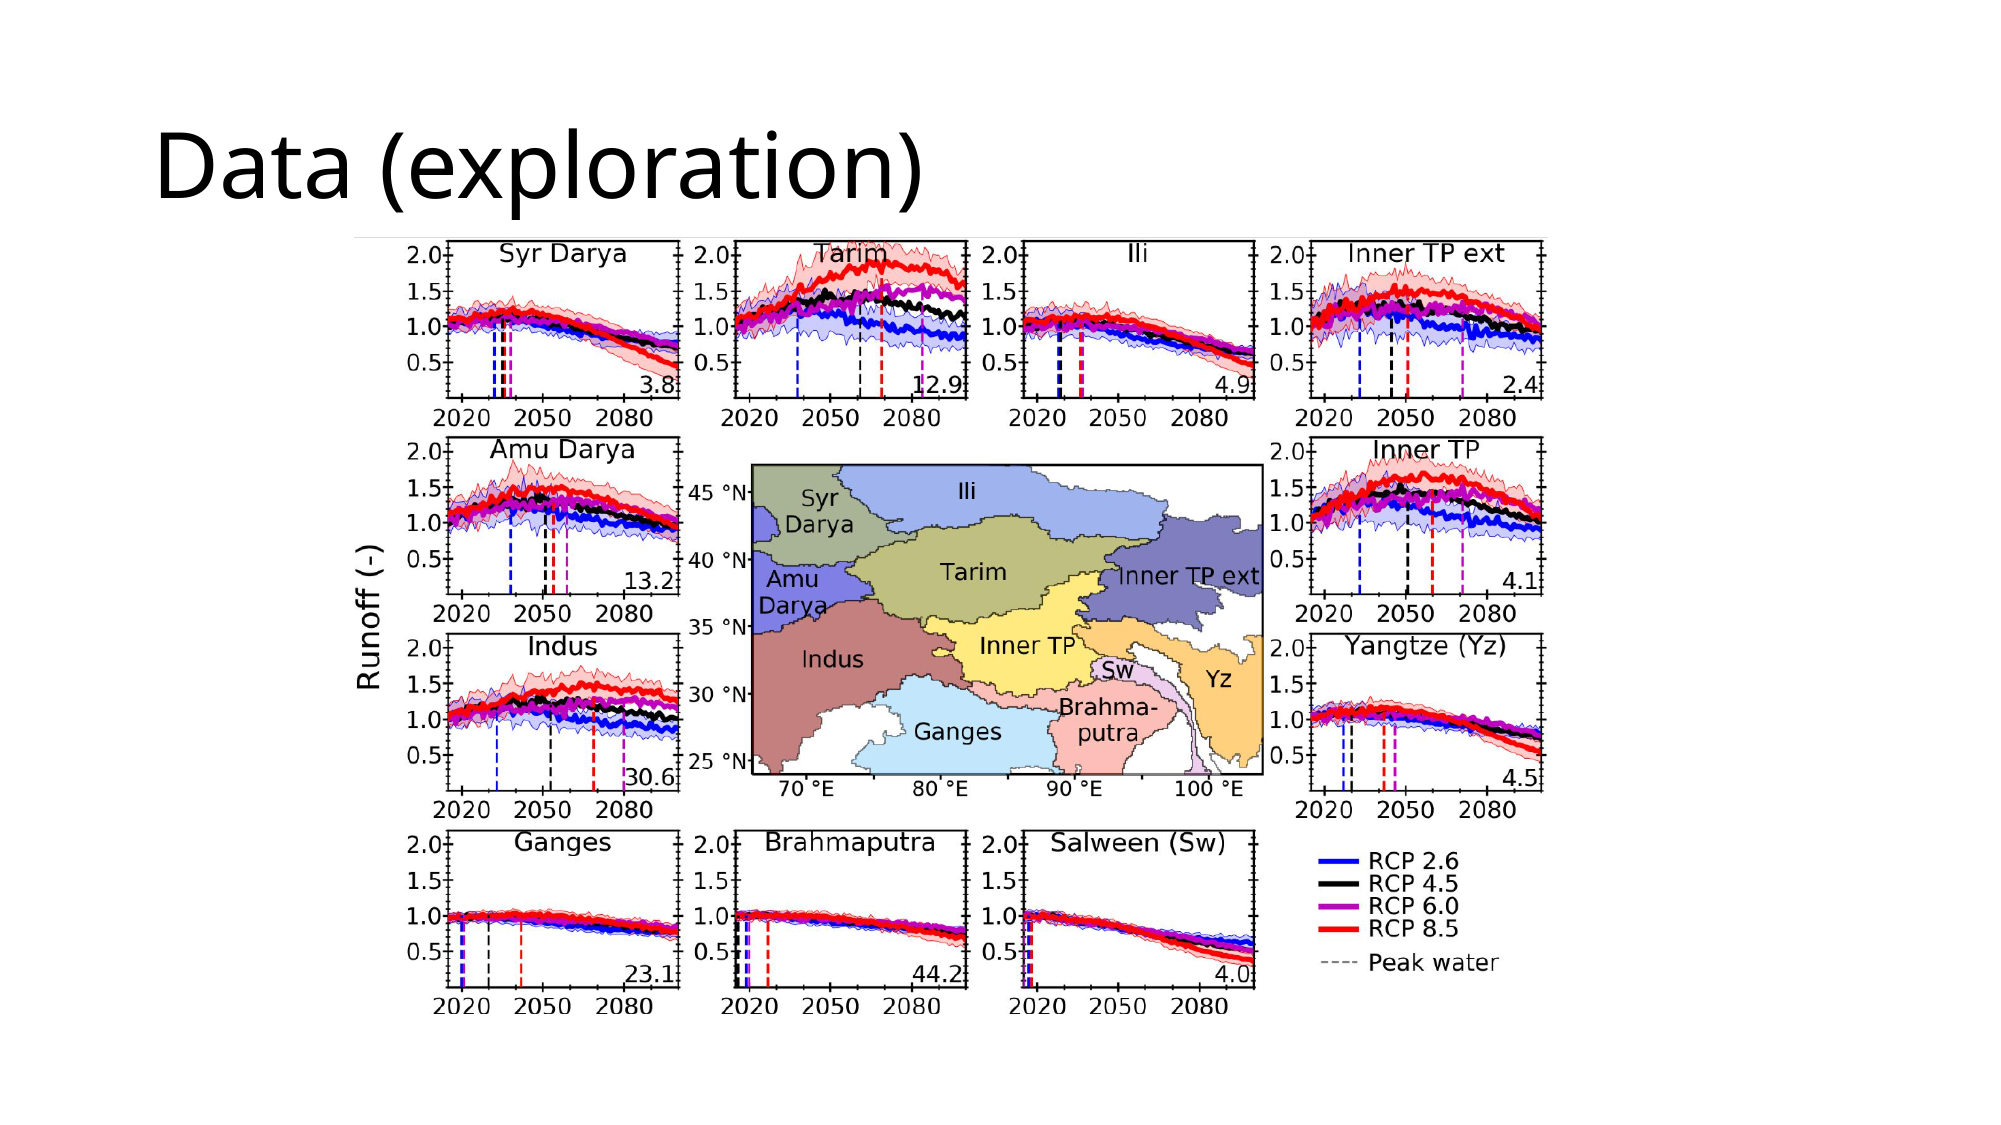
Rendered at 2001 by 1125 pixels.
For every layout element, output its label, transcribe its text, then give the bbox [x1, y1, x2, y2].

title Data (exploration) [137, 59, 1863, 278]
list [354, 236, 1548, 1014]
